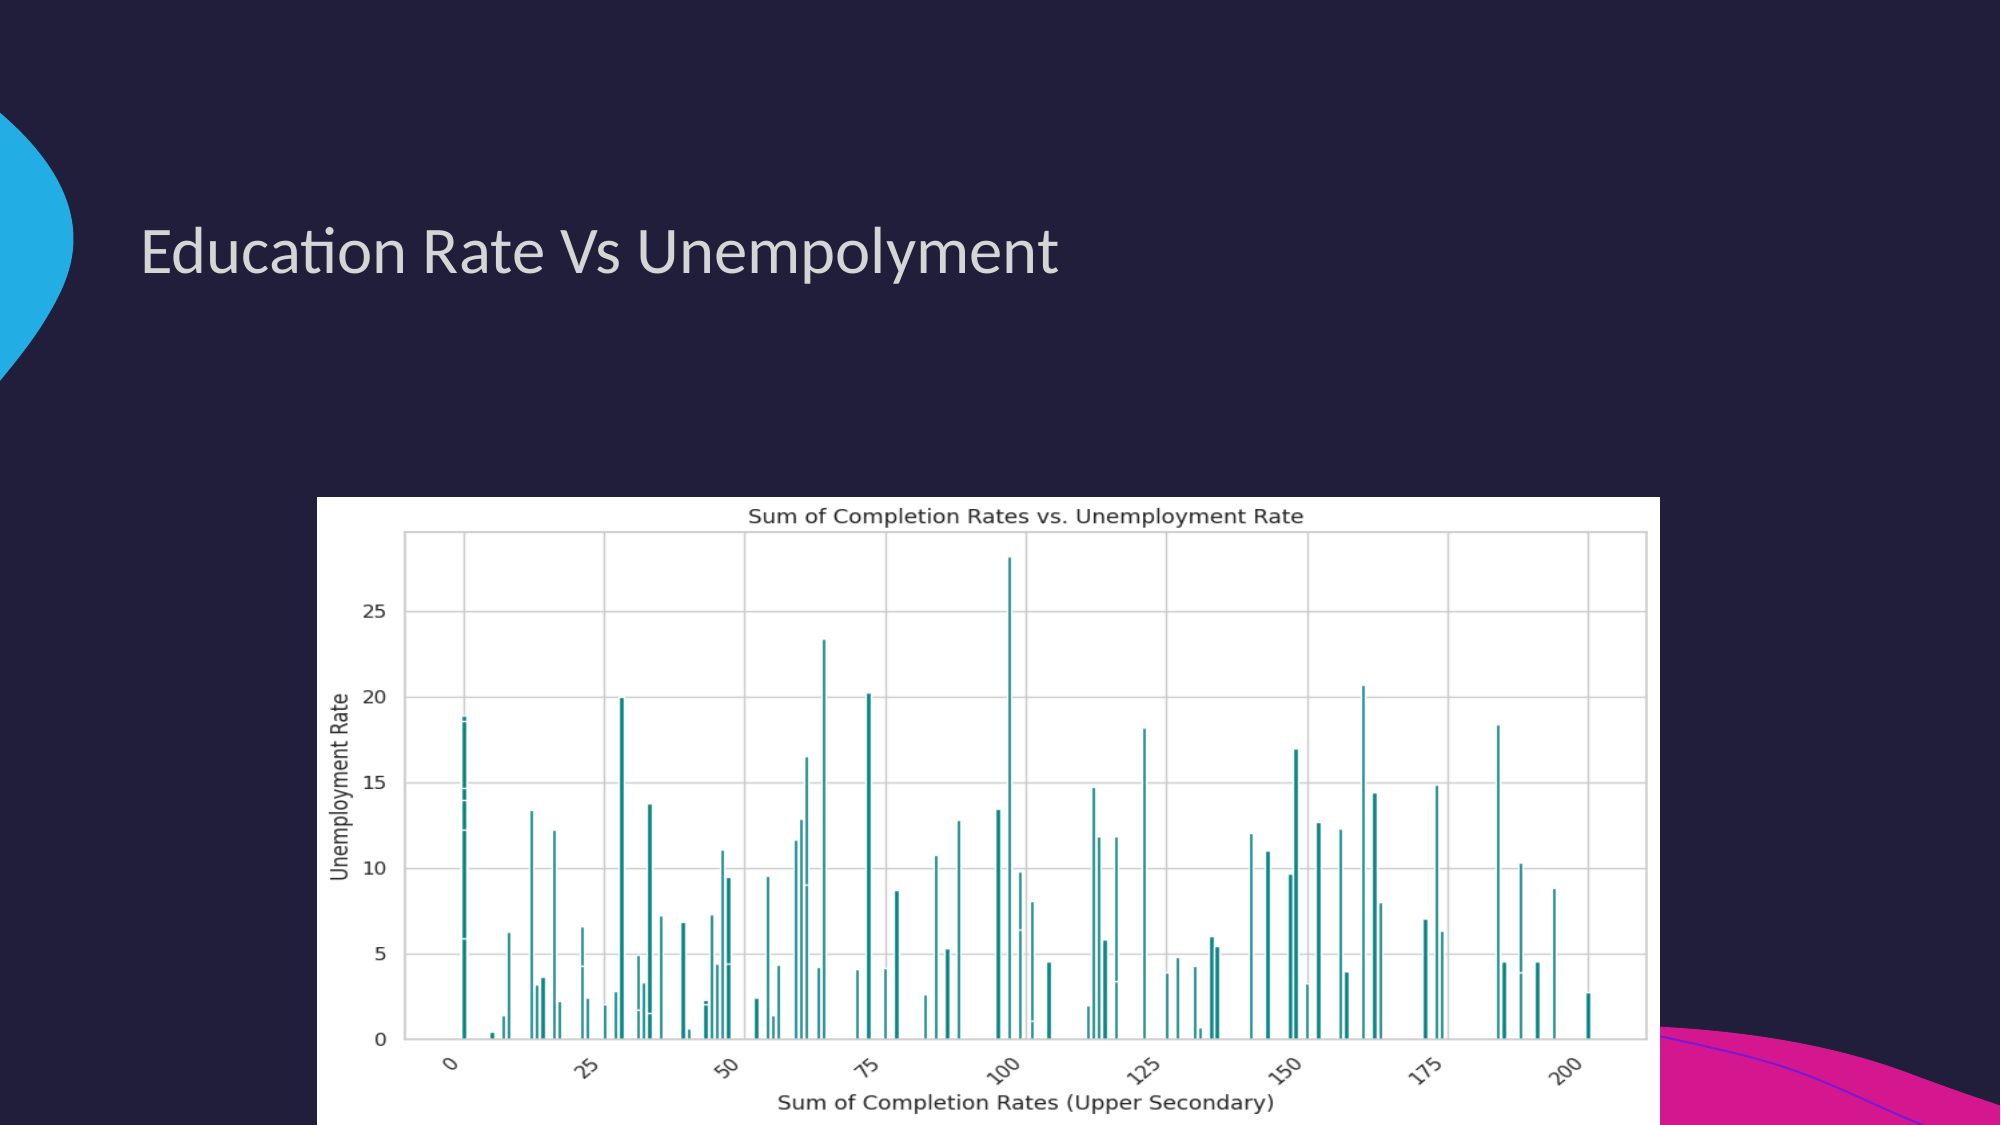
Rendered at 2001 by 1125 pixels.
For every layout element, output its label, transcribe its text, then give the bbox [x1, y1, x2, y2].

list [317, 497, 1660, 1125]
title Education Rate Vs Unempolyment [125, 125, 1875, 460]
